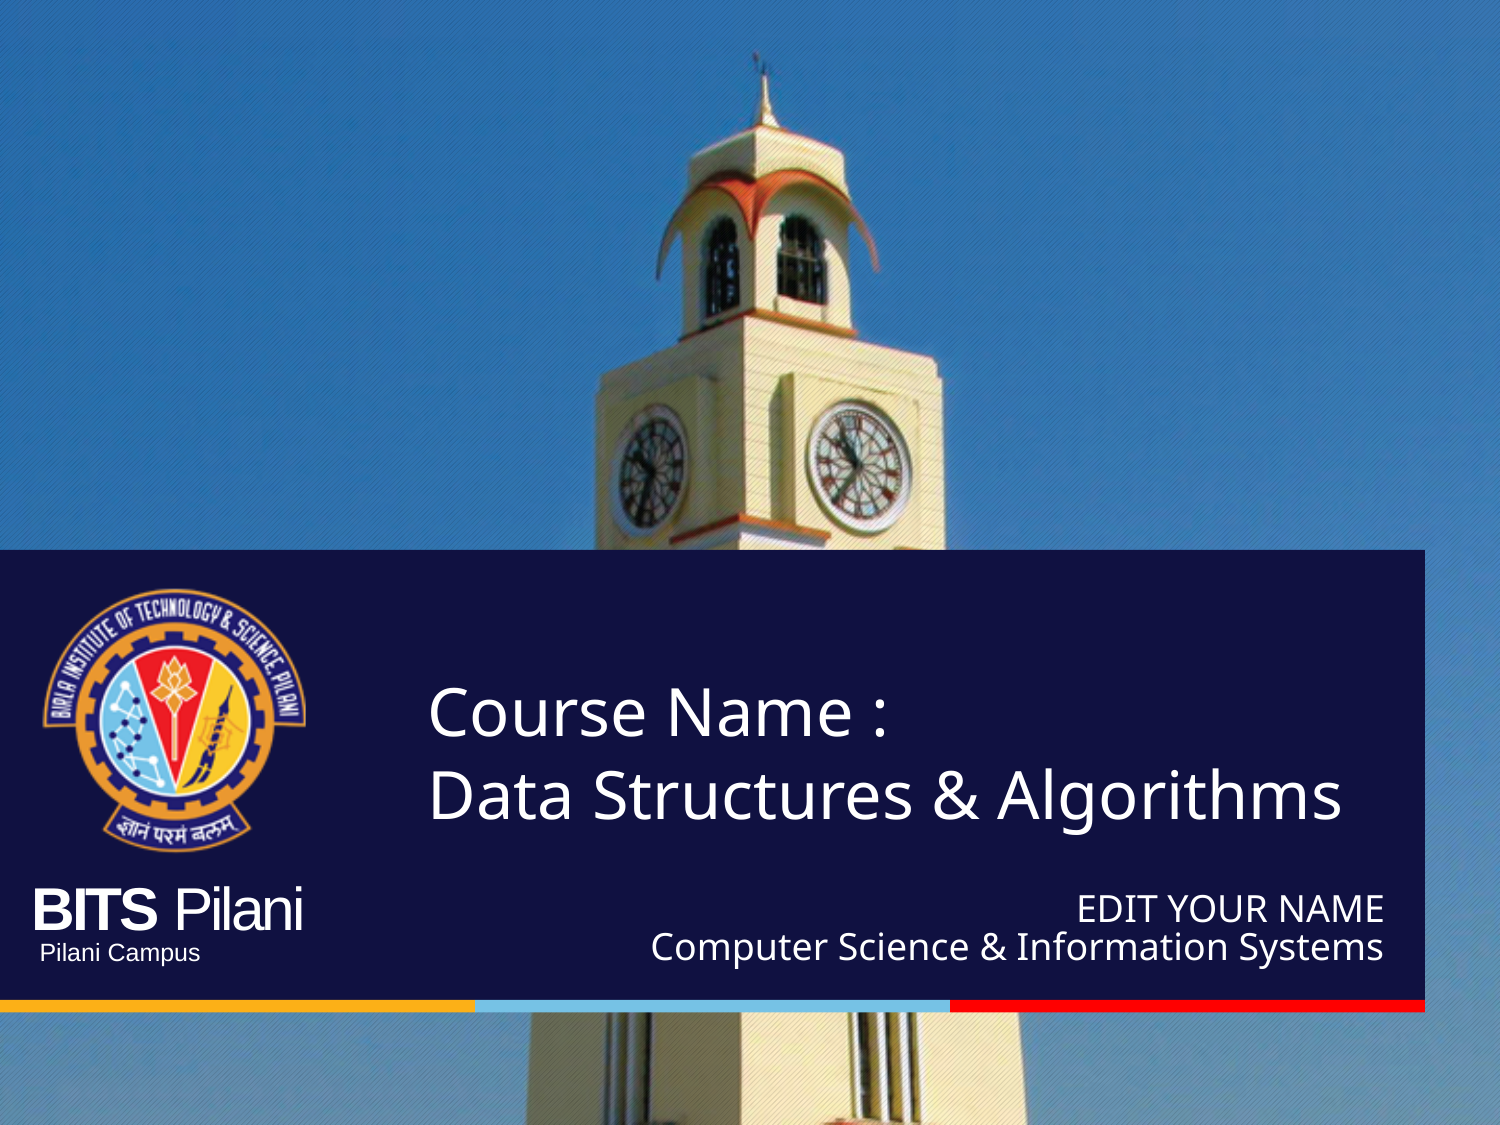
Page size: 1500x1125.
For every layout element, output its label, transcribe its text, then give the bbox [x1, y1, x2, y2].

title Course Name : Data Structures & Algorithms [412, 624, 1400, 875]
picture [0, 0, 1500, 1125]
list EDIT YOUR NAME Computer Science & Information Systems [371, 887, 1400, 975]
